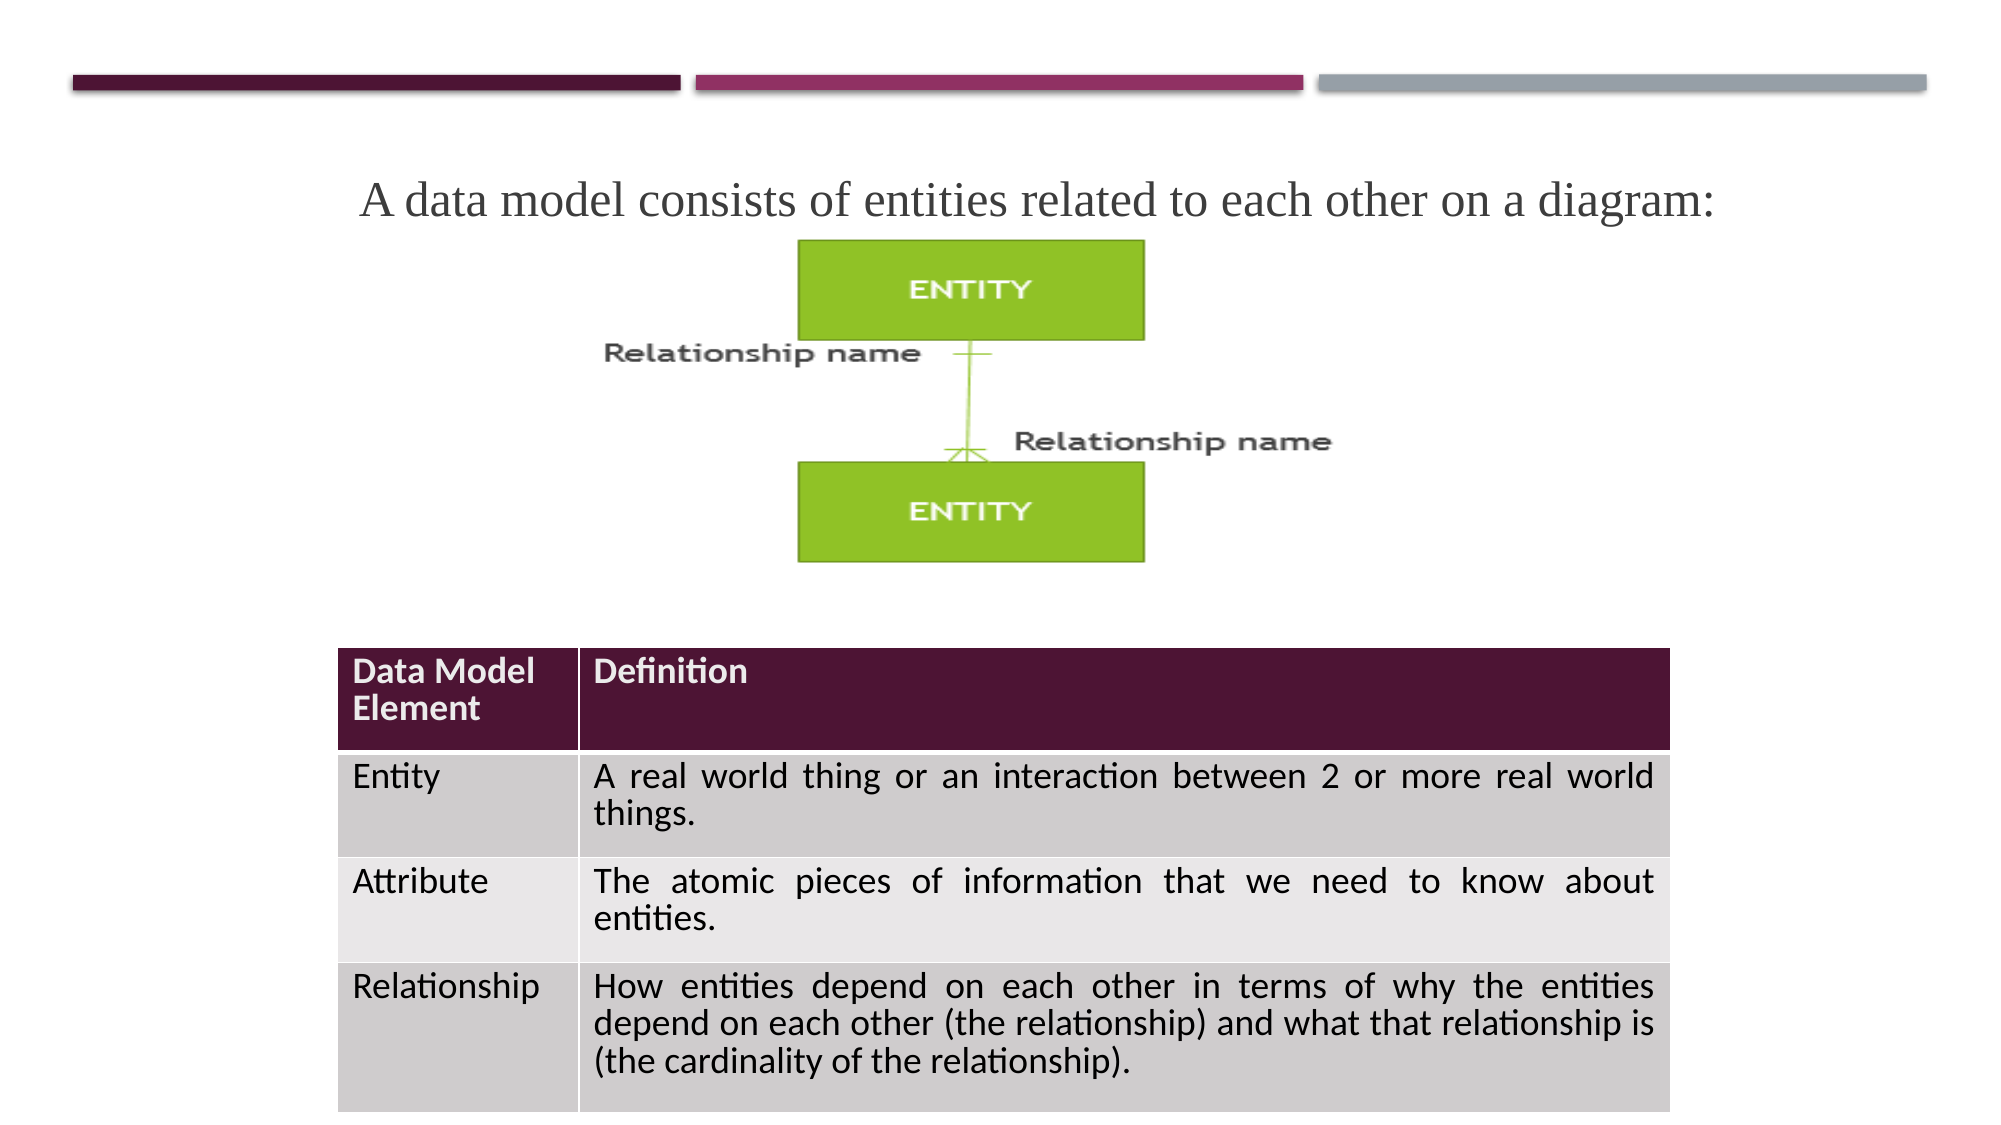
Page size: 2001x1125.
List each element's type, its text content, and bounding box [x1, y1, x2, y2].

table_header Definition [580, 648, 1670, 750]
table_cell Attribute [338, 858, 578, 962]
table_cell A real world thing or an interaction between 2 or more real world things. [580, 755, 1670, 857]
table_cell Relationship [338, 963, 578, 1112]
table_header Data Model Element [338, 648, 578, 750]
table_cell How entities depend on each other in terms of why the entities depend on each other (the relationship) and what that relationship is (the cardinality of the relationship). [580, 963, 1670, 1112]
table_cell The atomic pieces of information that we need to know about entities. [580, 858, 1670, 962]
list A data model consists of entities related to each other on a diagram: [122, 116, 1954, 336]
table_cell Entity [338, 755, 578, 857]
picture [534, 215, 1400, 603]
